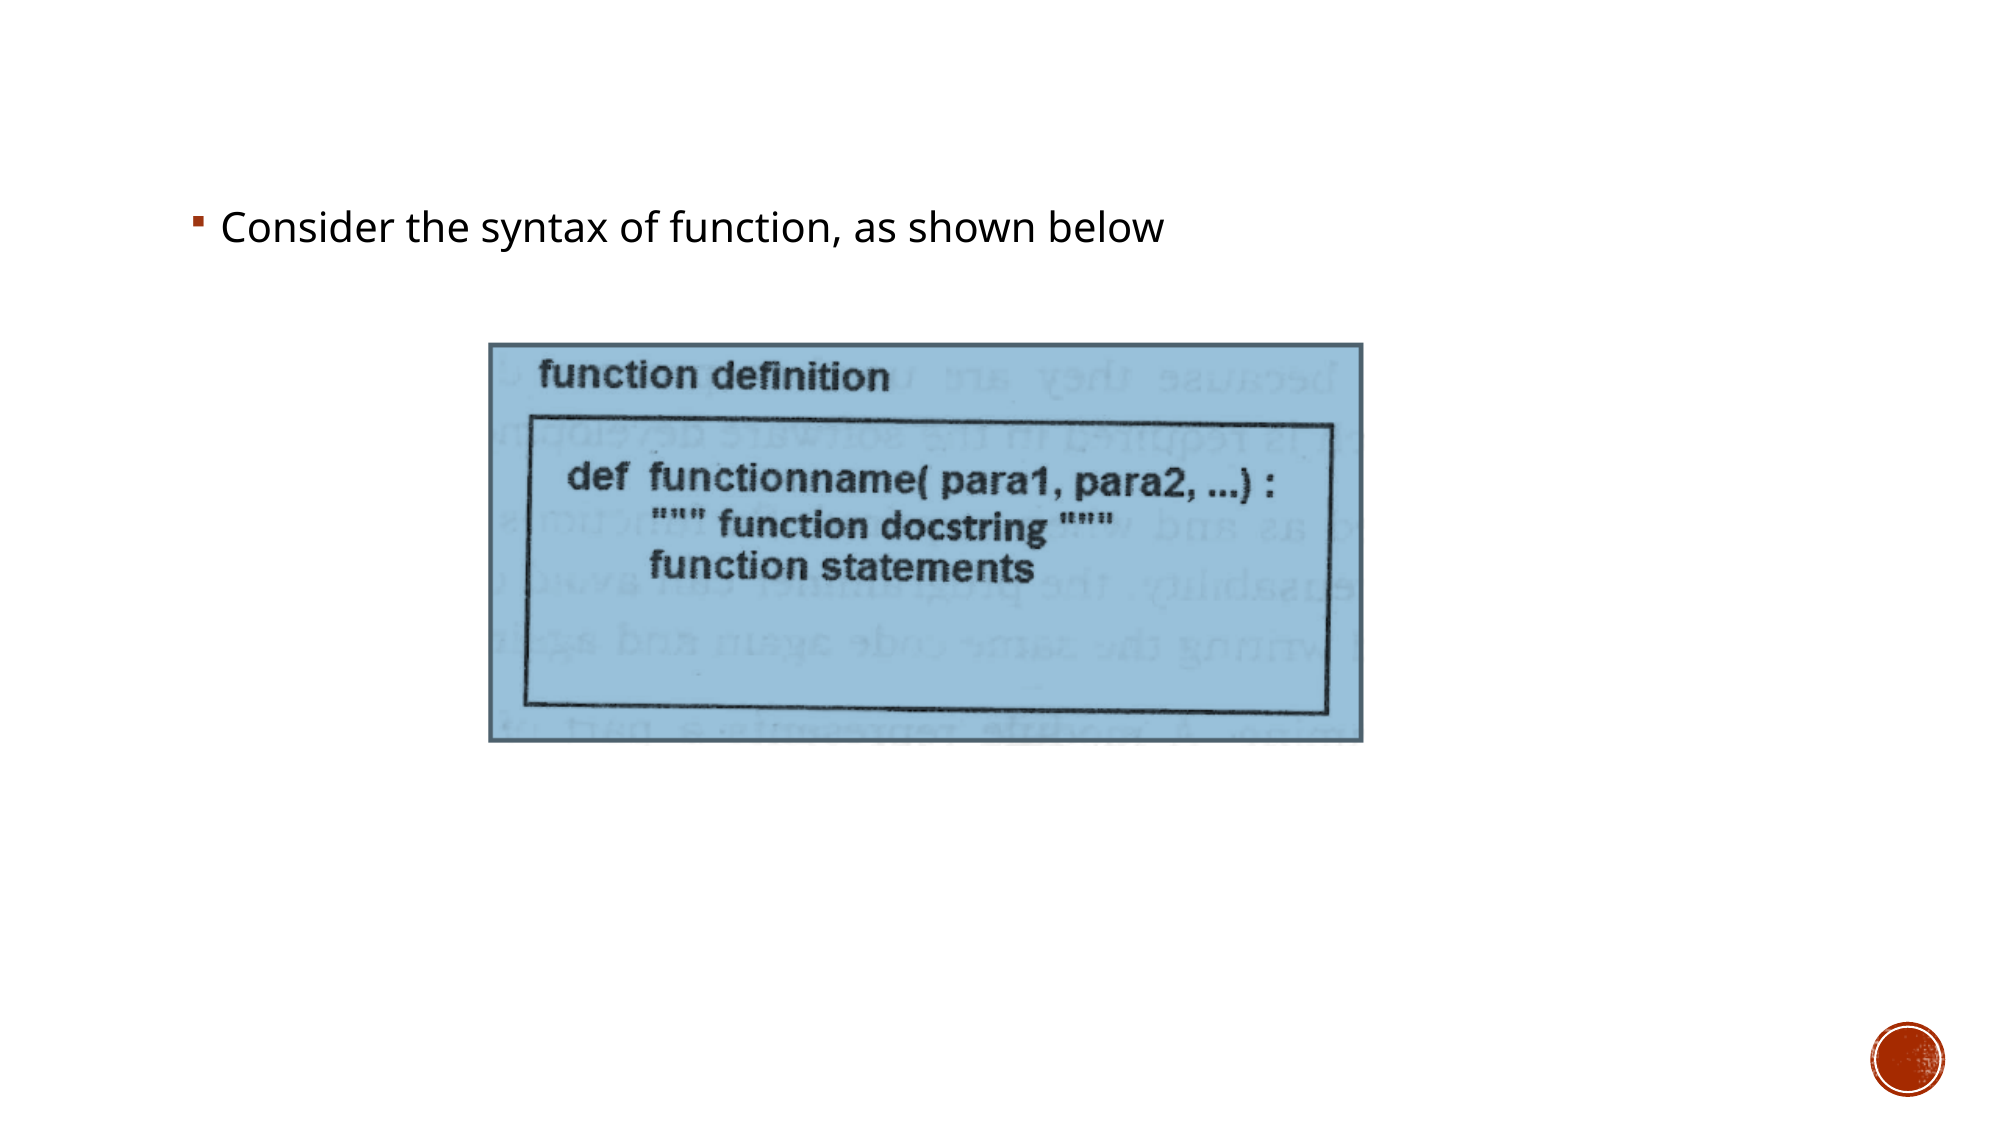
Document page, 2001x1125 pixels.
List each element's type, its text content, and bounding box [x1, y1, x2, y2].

list Consider the syntax of function, as shown below [175, 198, 1826, 1013]
picture [488, 342, 1365, 746]
